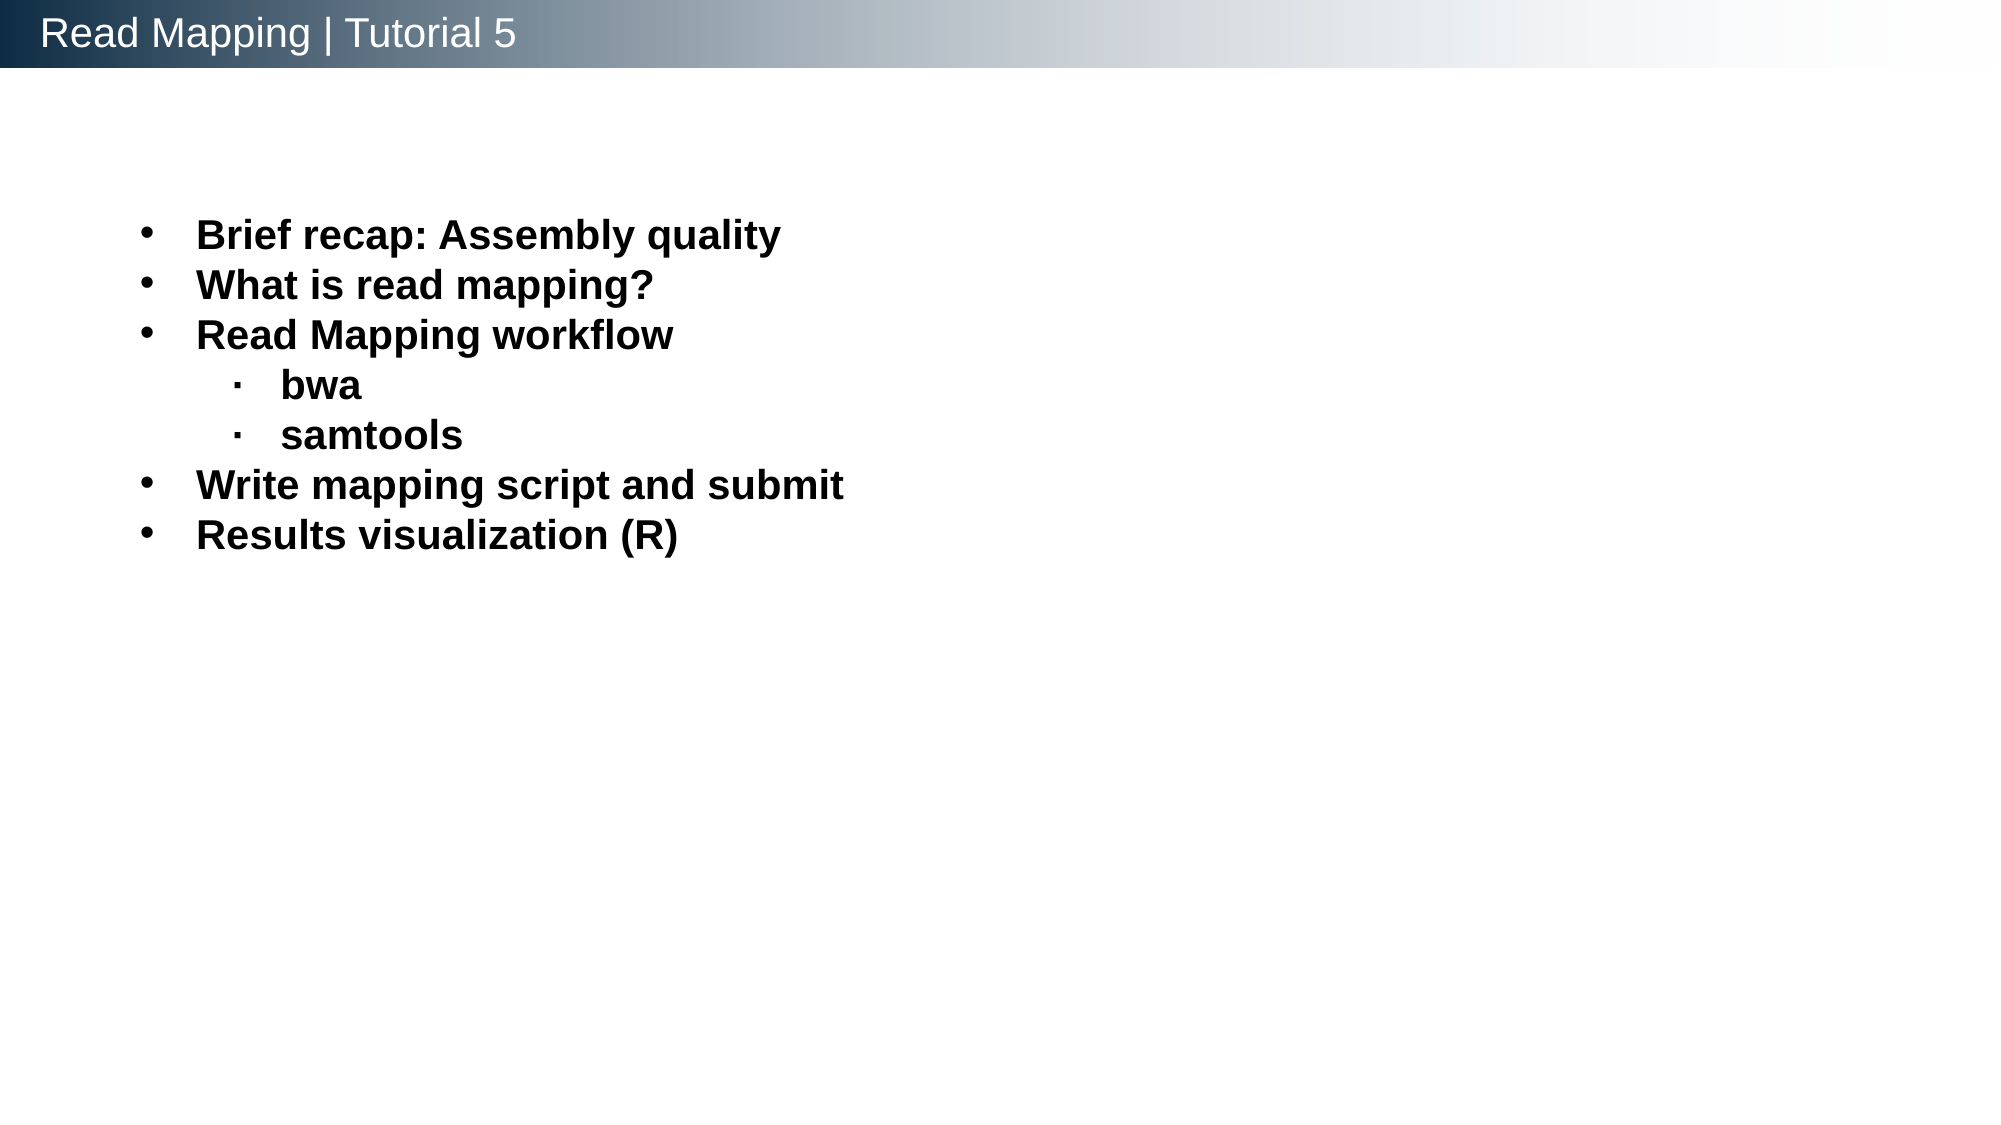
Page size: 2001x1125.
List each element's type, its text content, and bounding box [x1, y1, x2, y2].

text_box Read Mapping | Tutorial 5 [24, 0, 1350, 64]
text_box [0, 0, 2000, 70]
text_box Brief recap: Assembly quality What is read mapping? Read Mapping workflow · bwa · samtools Write mapping script and submit Results visualization (R) [125, 200, 1200, 565]
